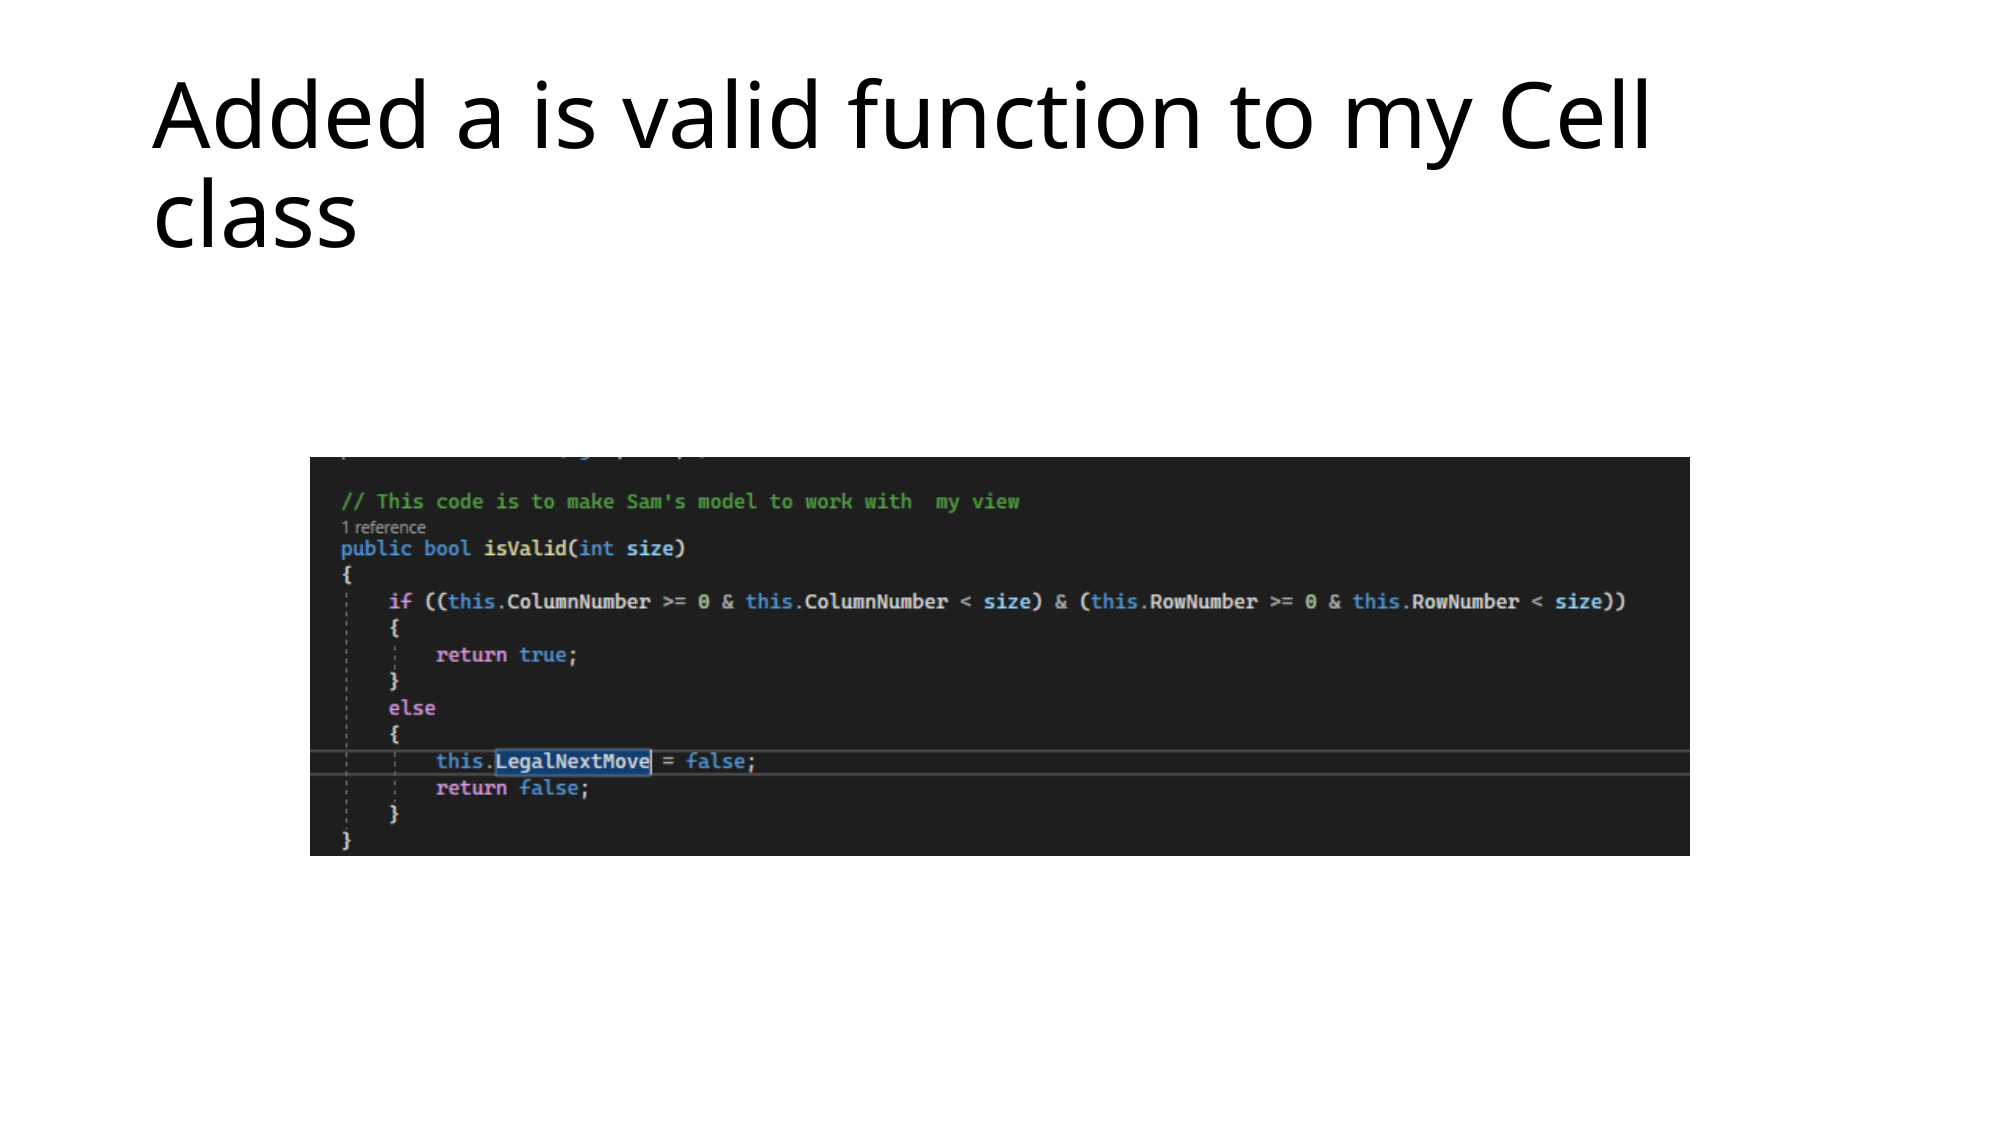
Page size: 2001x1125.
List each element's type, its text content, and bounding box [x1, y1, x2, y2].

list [309, 457, 1690, 856]
title Added a is valid function to my Cell class [137, 59, 1863, 278]
